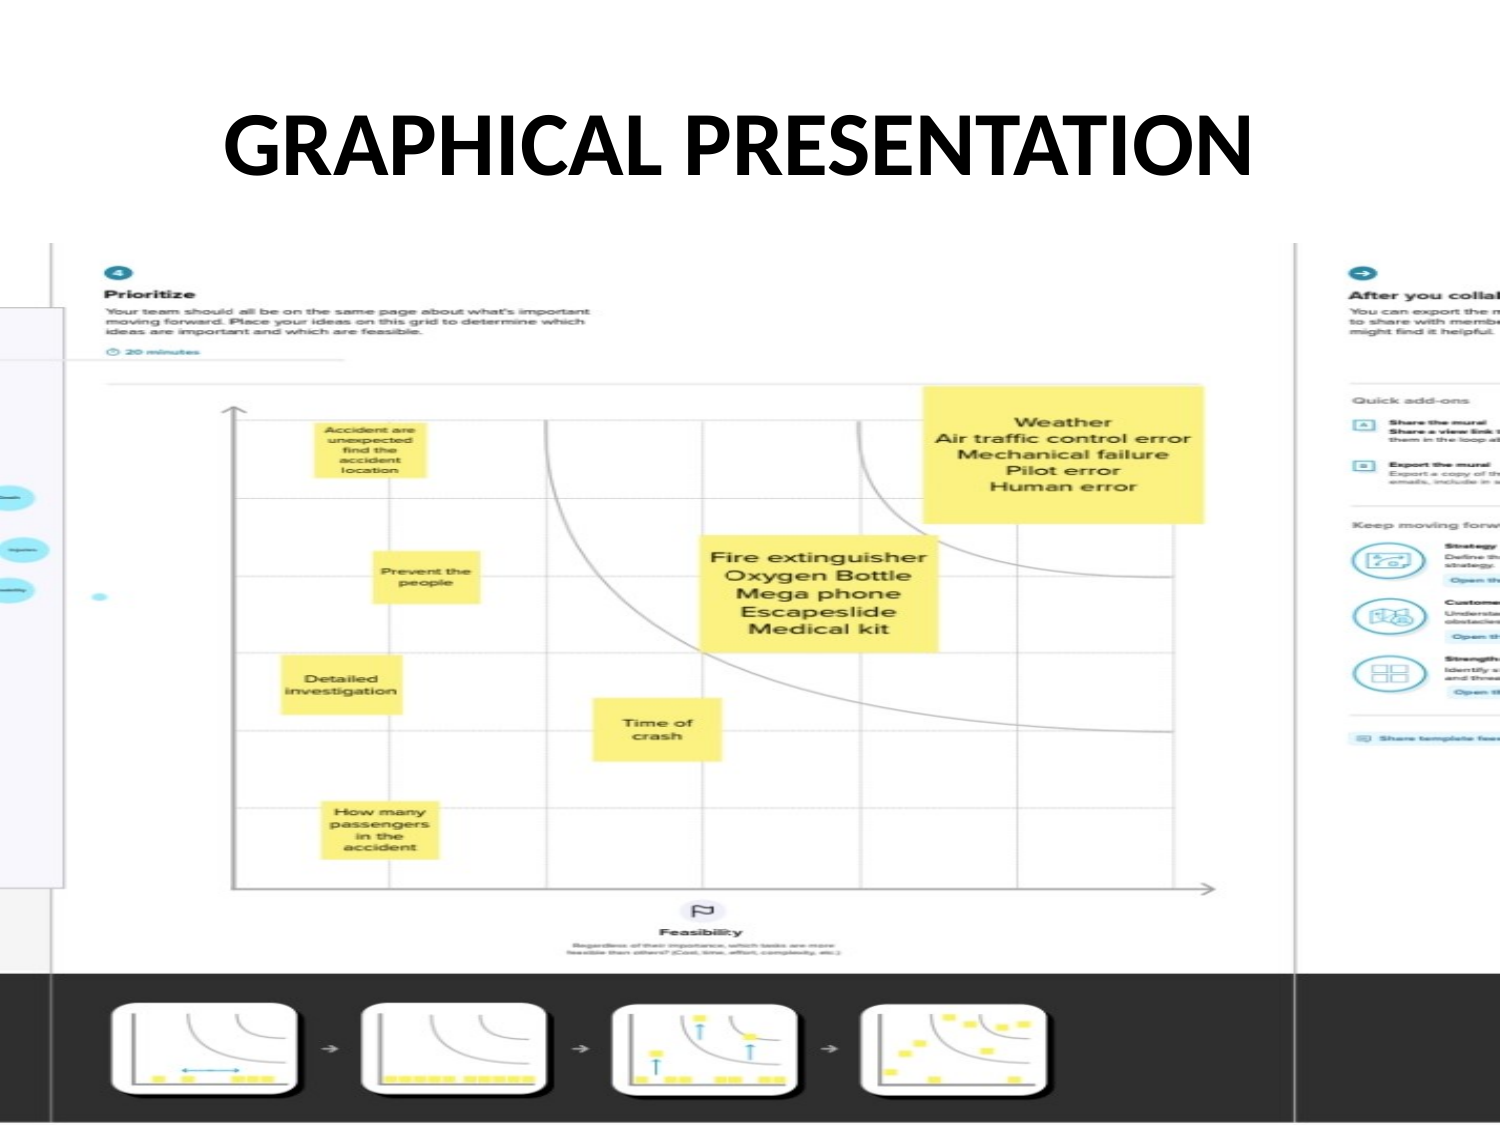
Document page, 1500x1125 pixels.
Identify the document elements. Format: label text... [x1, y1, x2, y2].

title GRAPHICAL PRESENTATION [75, 45, 1425, 233]
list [0, 243, 1500, 1125]
